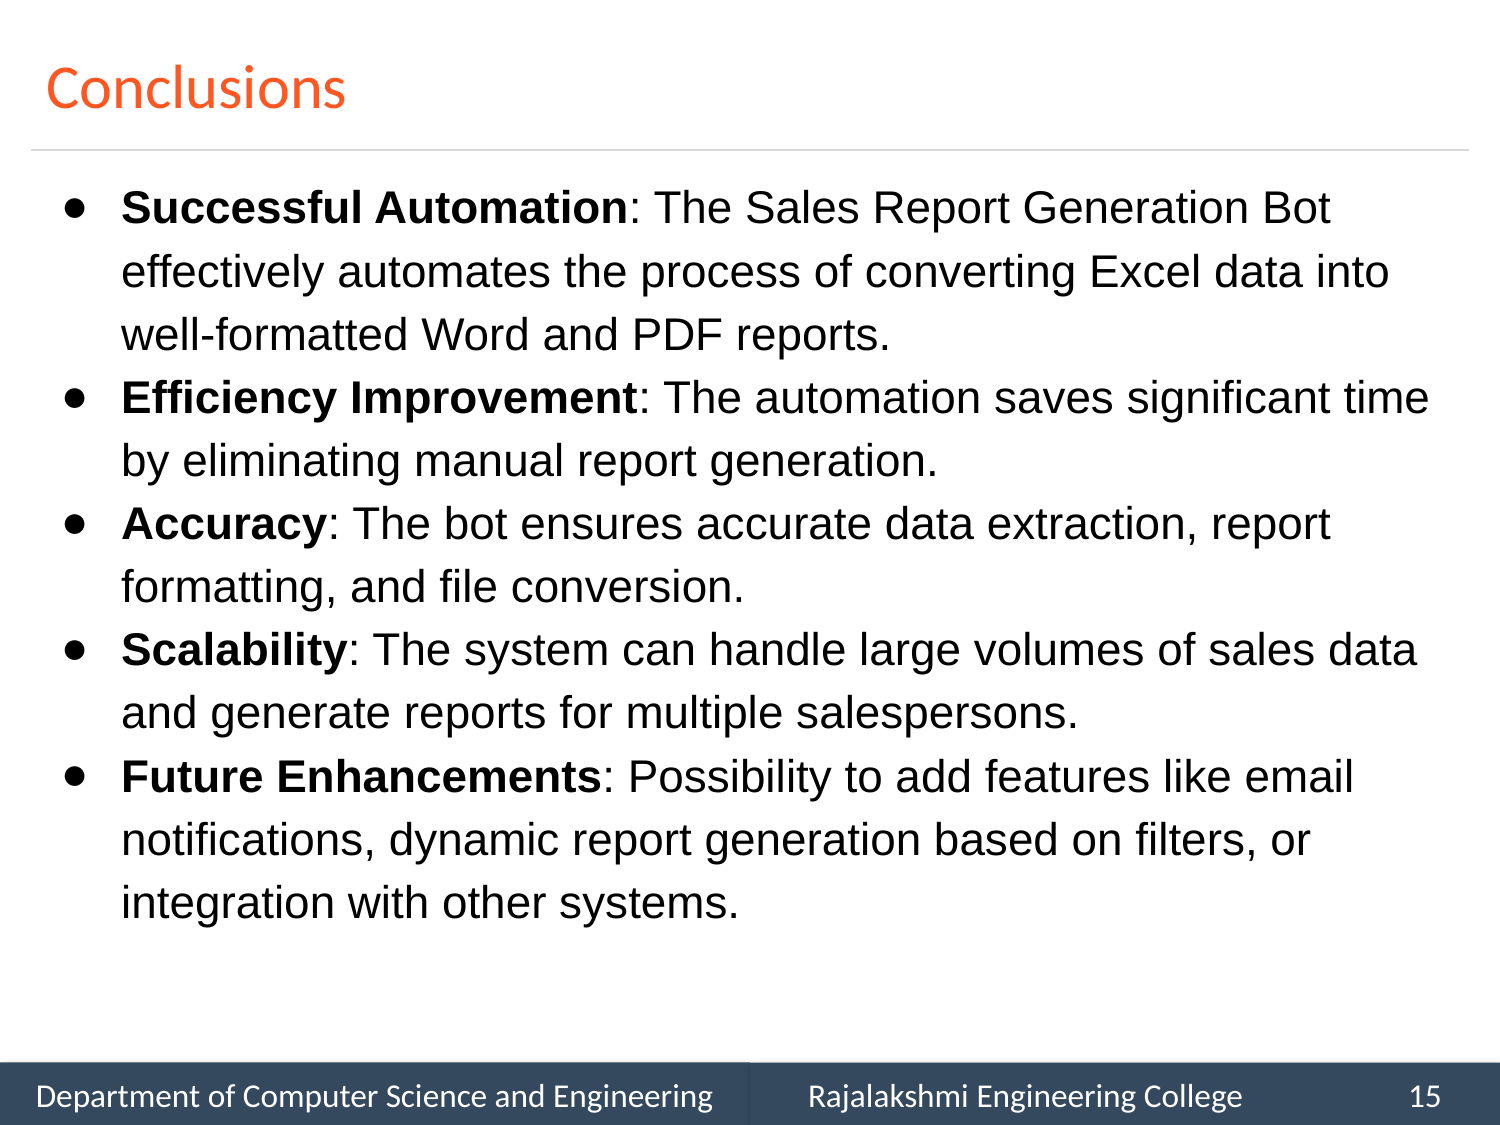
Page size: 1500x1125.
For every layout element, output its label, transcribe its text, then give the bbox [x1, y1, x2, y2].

title Conclusions [31, 17, 1469, 150]
list Successful Automation: The Sales Report Generation Bot effectively automates the process of converting Excel data into well-formatted Word and PDF reports. Efficiency Improvement: The automation saves significant time by eliminating manual report generation. Accuracy: The bot ensures accurate data extraction, report formatting, and file conversion. Scalability: The system can handle large volumes of sales data and generate reports for multiple salespersons. Future Enhancements: Possibility to add features like email notifications, dynamic report generation based on filters, or integration with other systems. [31, 162, 1469, 1038]
